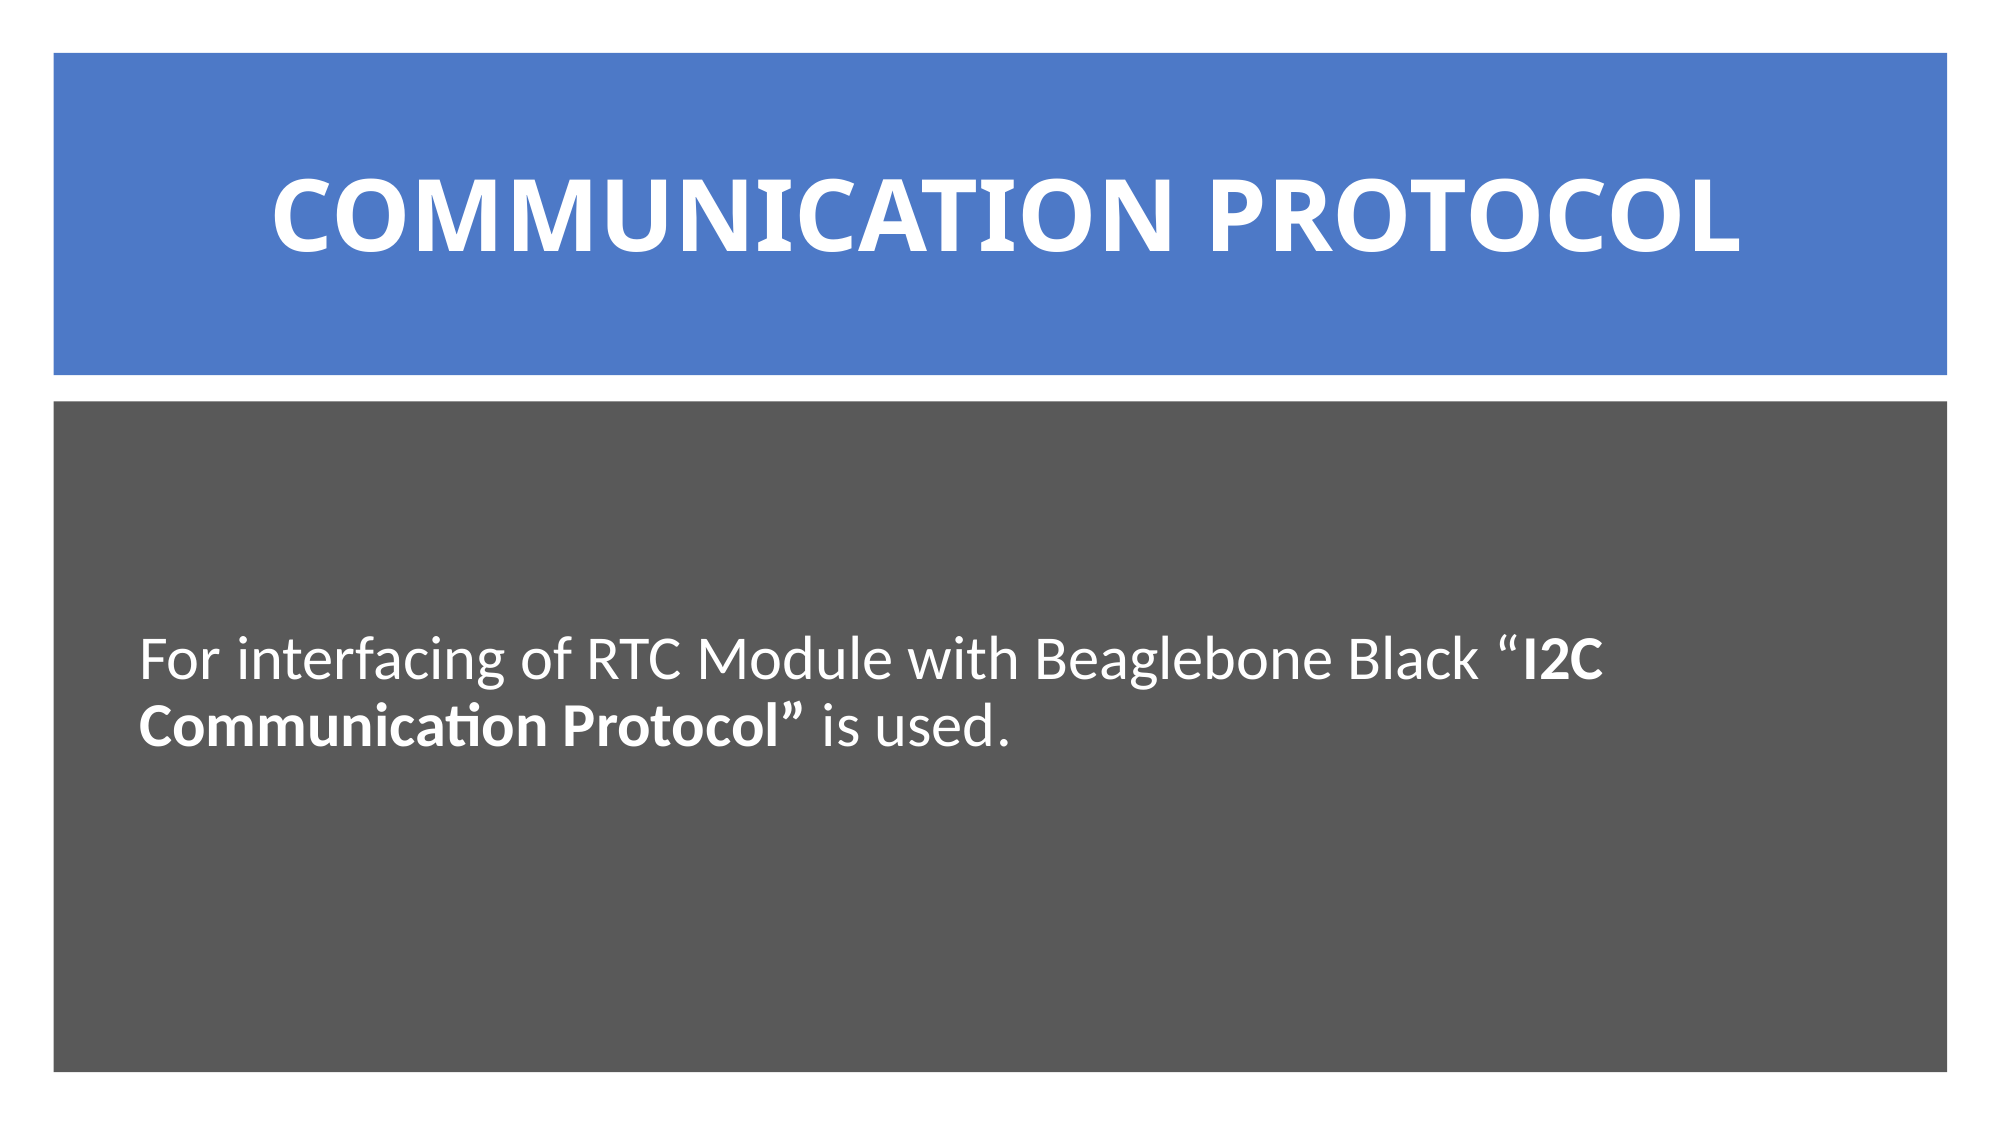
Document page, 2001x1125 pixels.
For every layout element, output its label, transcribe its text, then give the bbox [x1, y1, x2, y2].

text_box [53, 52, 1948, 376]
title COMMUNICATION PROTOCOL [124, 85, 1889, 353]
text_box [53, 400, 1948, 1073]
list For interfacing of RTC Module with Beaglebone Black “I2C Communication Protocol” is used. [124, 455, 1889, 1018]
